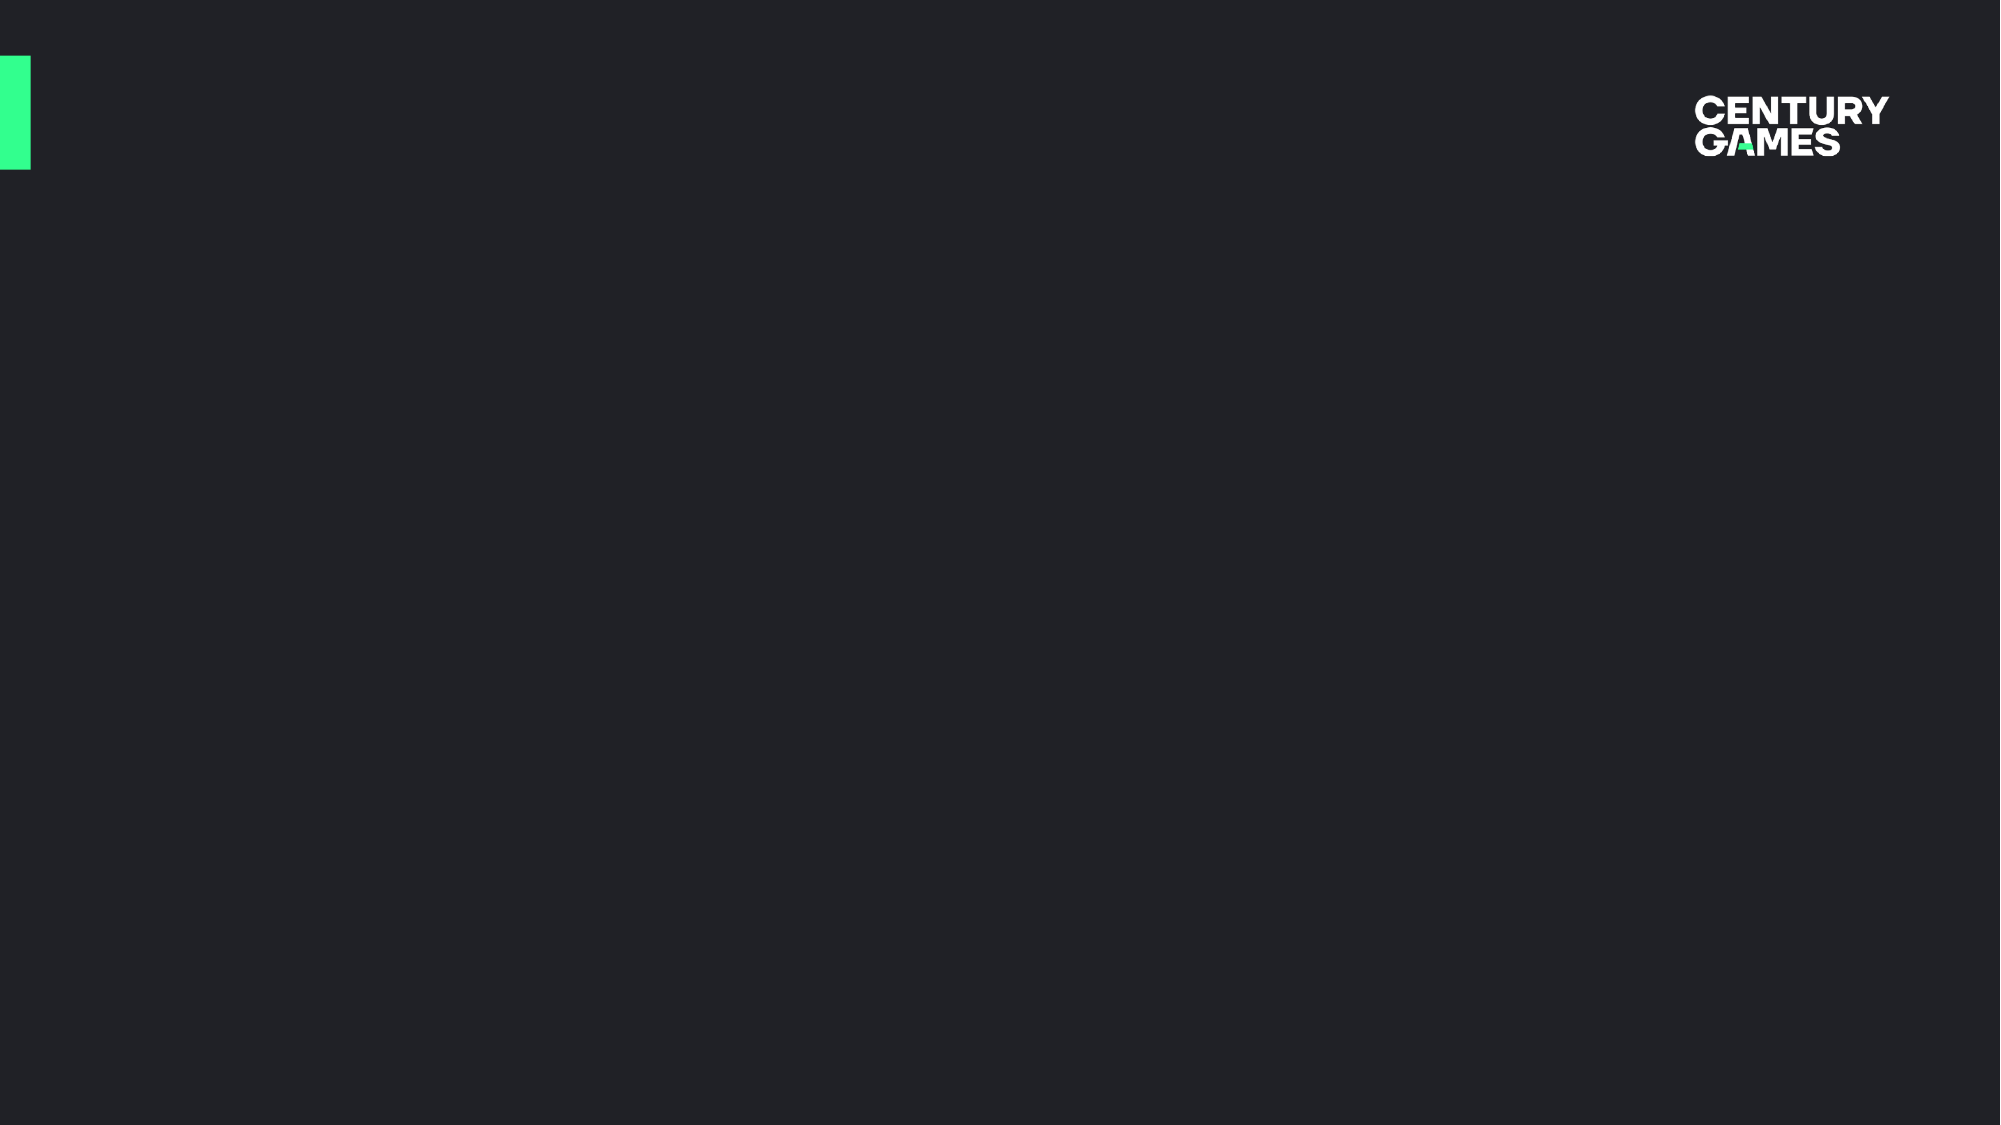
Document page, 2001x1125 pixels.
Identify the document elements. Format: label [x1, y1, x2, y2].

picture [1694, 75, 1890, 179]
